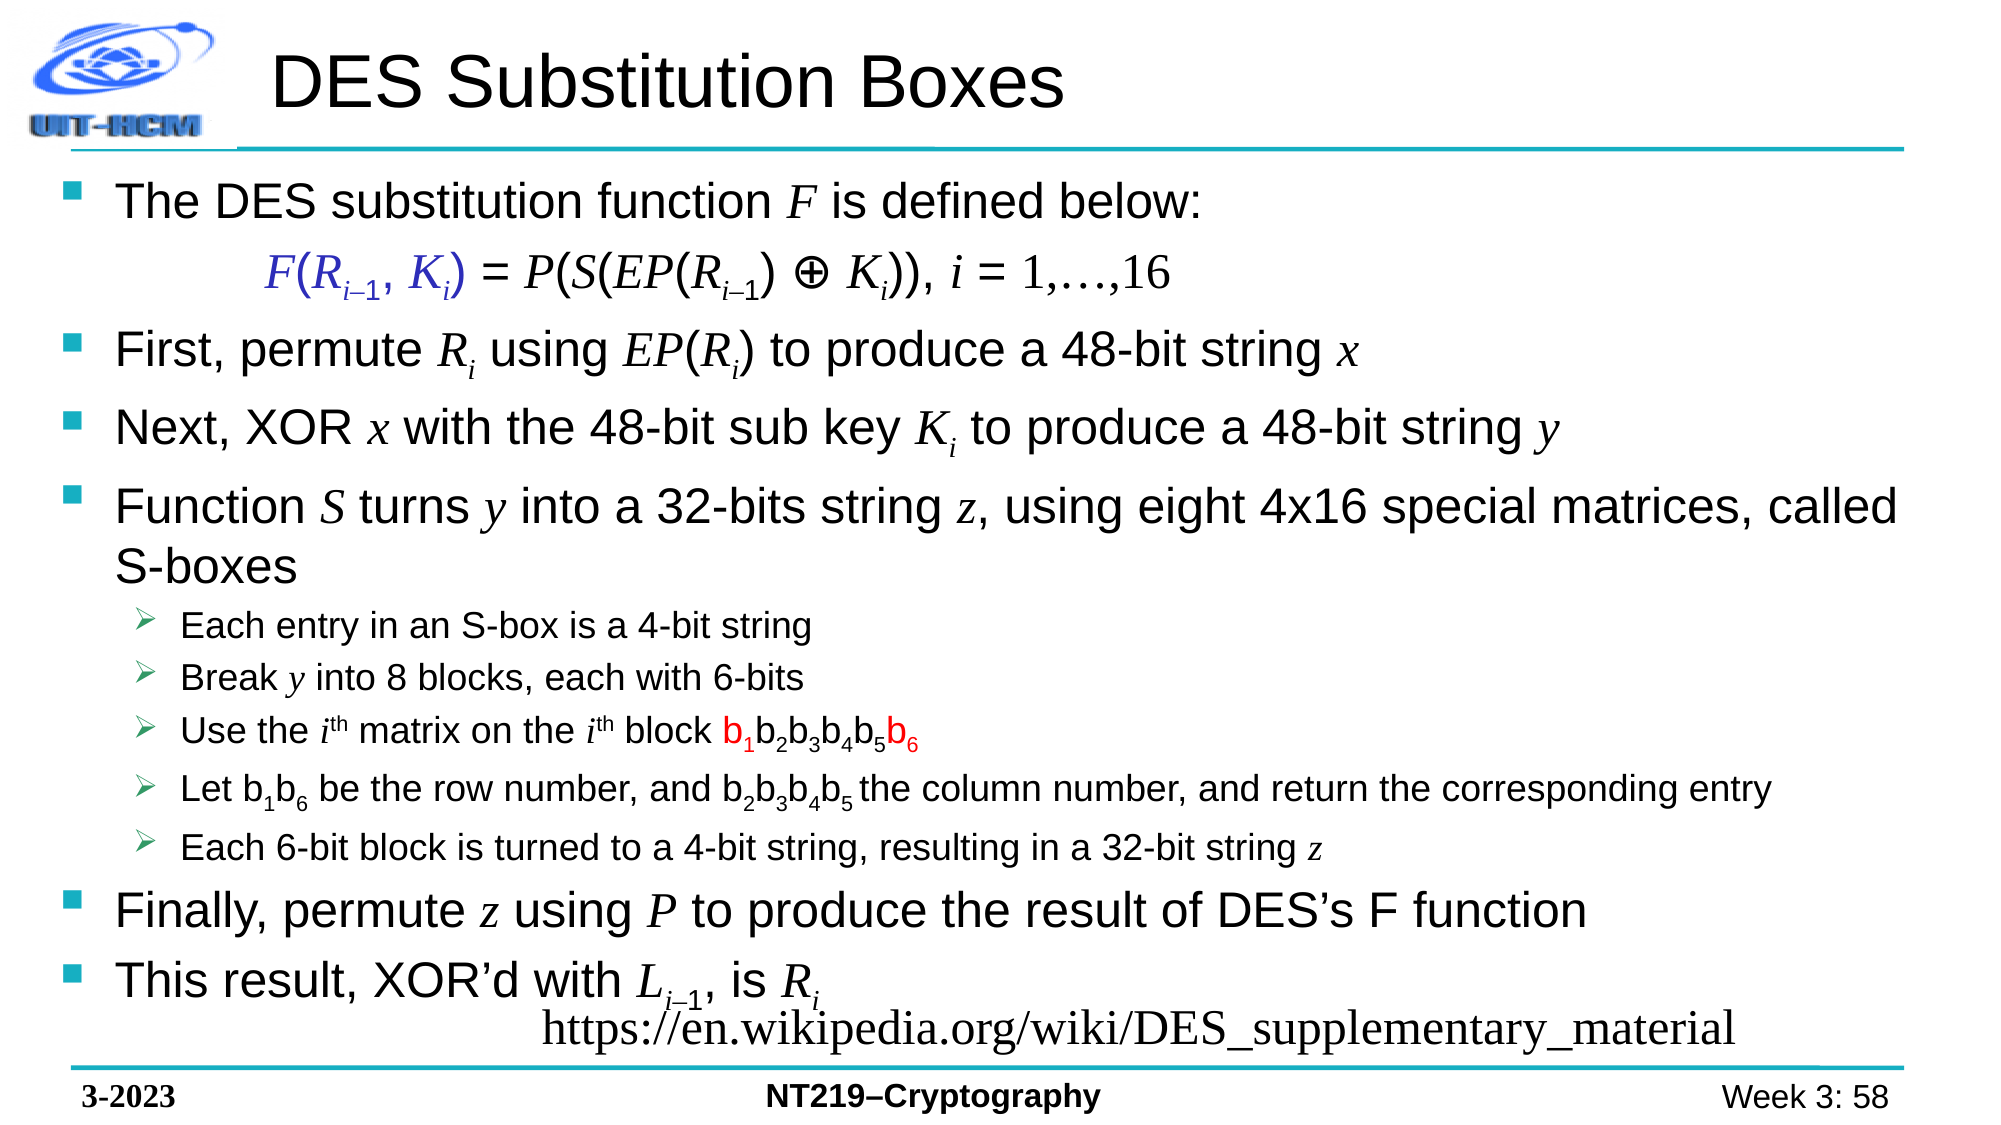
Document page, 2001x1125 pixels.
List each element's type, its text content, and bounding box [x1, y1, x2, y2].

list The DES substitution function F is defined below: F(Ri–1, Ki) = P(S(EP(Ri–1) ⊕ Ki)), i = 1,…,16 First, permute Ri using EP(Ri) to produce a 48-bit string x Next, XOR x with the 48-bit sub key Ki to produce a 48-bit string y Function S turns y into a 32-bits string z, using eight 4x16 special matrices, called S-boxes Each entry in an S-box is a 4-bit string Break y into 8 blocks, each with 6-bits Use the ith matrix on the ith block b1b2b3b4b5b6 Let b1b6 be the row number, and b2b3b4b5 the column number, and return the corresponding entry Each 6-bit block is turned to a 4-bit string, resulting in a 32-bit string z Finally, permute z using P to produce the result of DES’s F function This result, XOR’d with Li–1, is Ri [43, 160, 1945, 958]
picture [7, 8, 237, 149]
text_box https://en.wikipedia.org/wiki/DES_supplementary_material [527, 987, 2000, 1063]
title DES Substitution Boxes [255, 0, 1494, 155]
